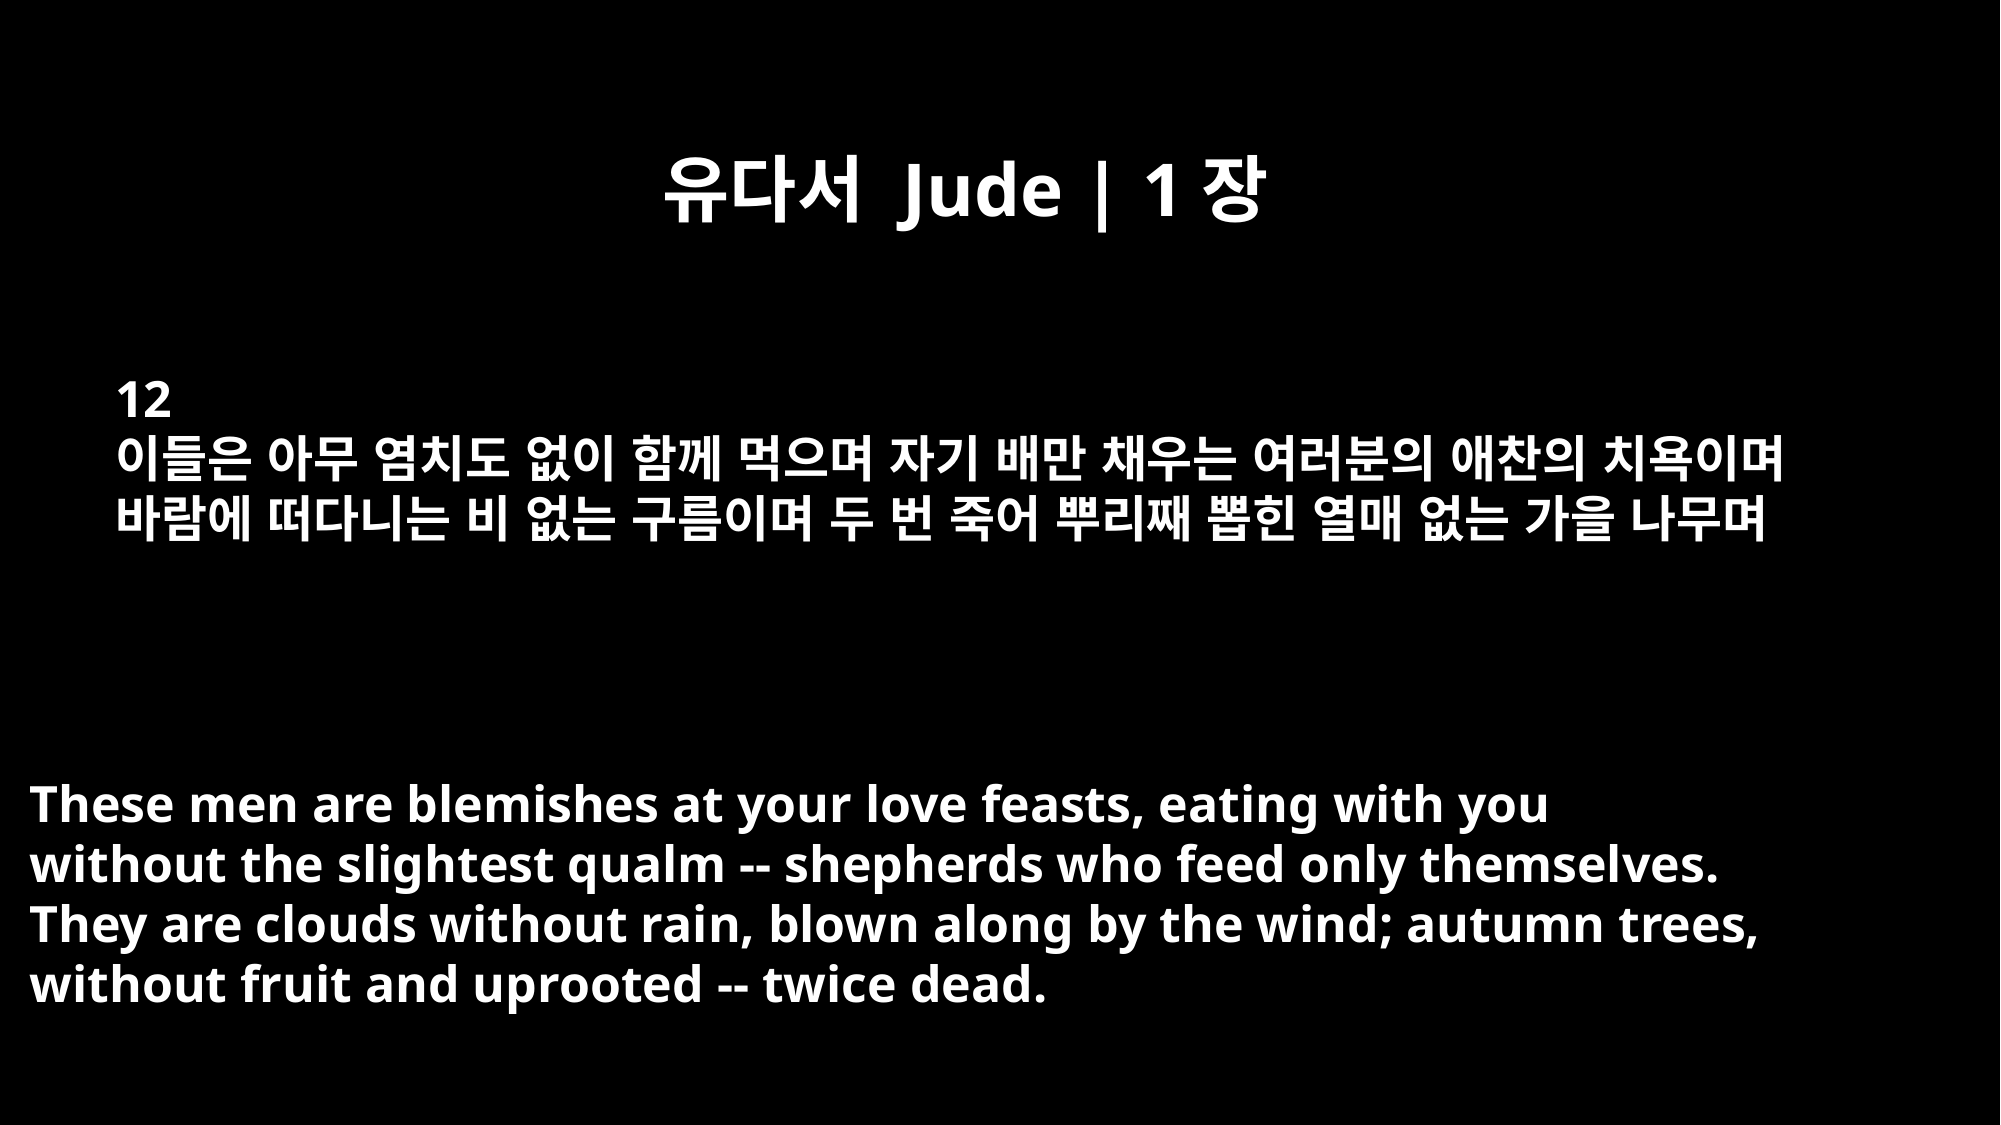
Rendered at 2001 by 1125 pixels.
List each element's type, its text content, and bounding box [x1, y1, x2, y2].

text_box These men are blemishes at your love feasts, eating with you without the slightest qualm -- shepherds who feed only themselves. They are clouds without rain, blown along by the wind; autumn trees, without fruit and uprooted -- twice dead. [14, 764, 1789, 1020]
text_box 12 이들은 아무 염치도 없이 함께 먹으며 자기 배만 채우는 여러분의 애찬의 치욕이며 바람에 떠다니는 비 없는 구름이며 두 번 죽어 뿌리째 뽑힌 열매 없는 가을 나무며 [100, 359, 1817, 555]
text_box 유다서 Jude | 1장 [648, 136, 1284, 239]
